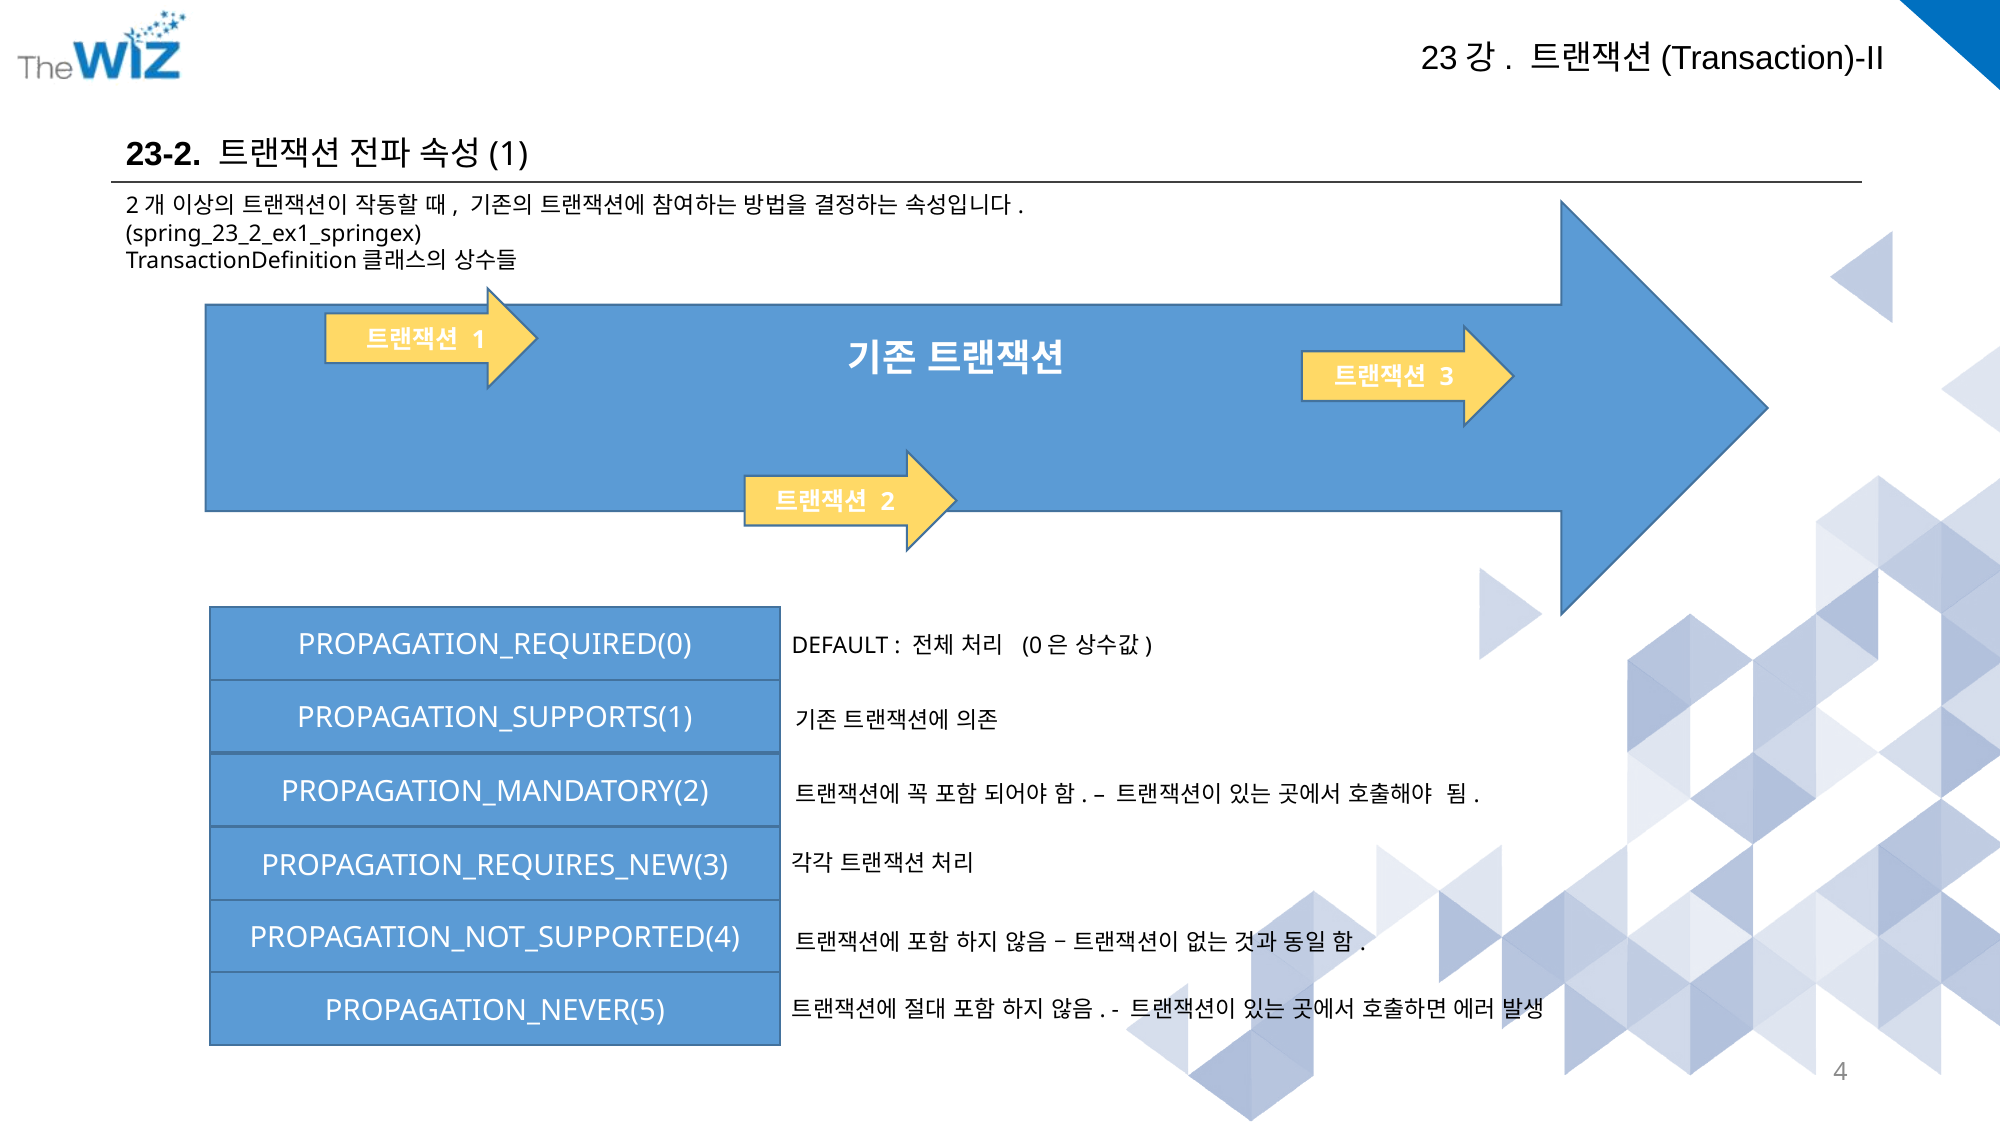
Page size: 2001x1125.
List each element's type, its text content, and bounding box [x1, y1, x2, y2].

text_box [209, 288, 1714, 1046]
text_box [204, 303, 209, 513]
slide_number 4 [1412, 1042, 1863, 1103]
text_box [1560, 199, 1650, 288]
picture [0, 0, 215, 90]
text_box [1714, 352, 1770, 464]
text_box 23-2. 트랜잭션 전파 속성(1) [111, 124, 1863, 180]
text_box 2개 이상의 트랜잭션이 작동할 때, 기존의 트랜잭션에 참여하는 방법을 결정하는 속성입니다. (spring_23_2_ex1_springex) TransactionDefinition클래스의 상수들 [111, 183, 1863, 281]
